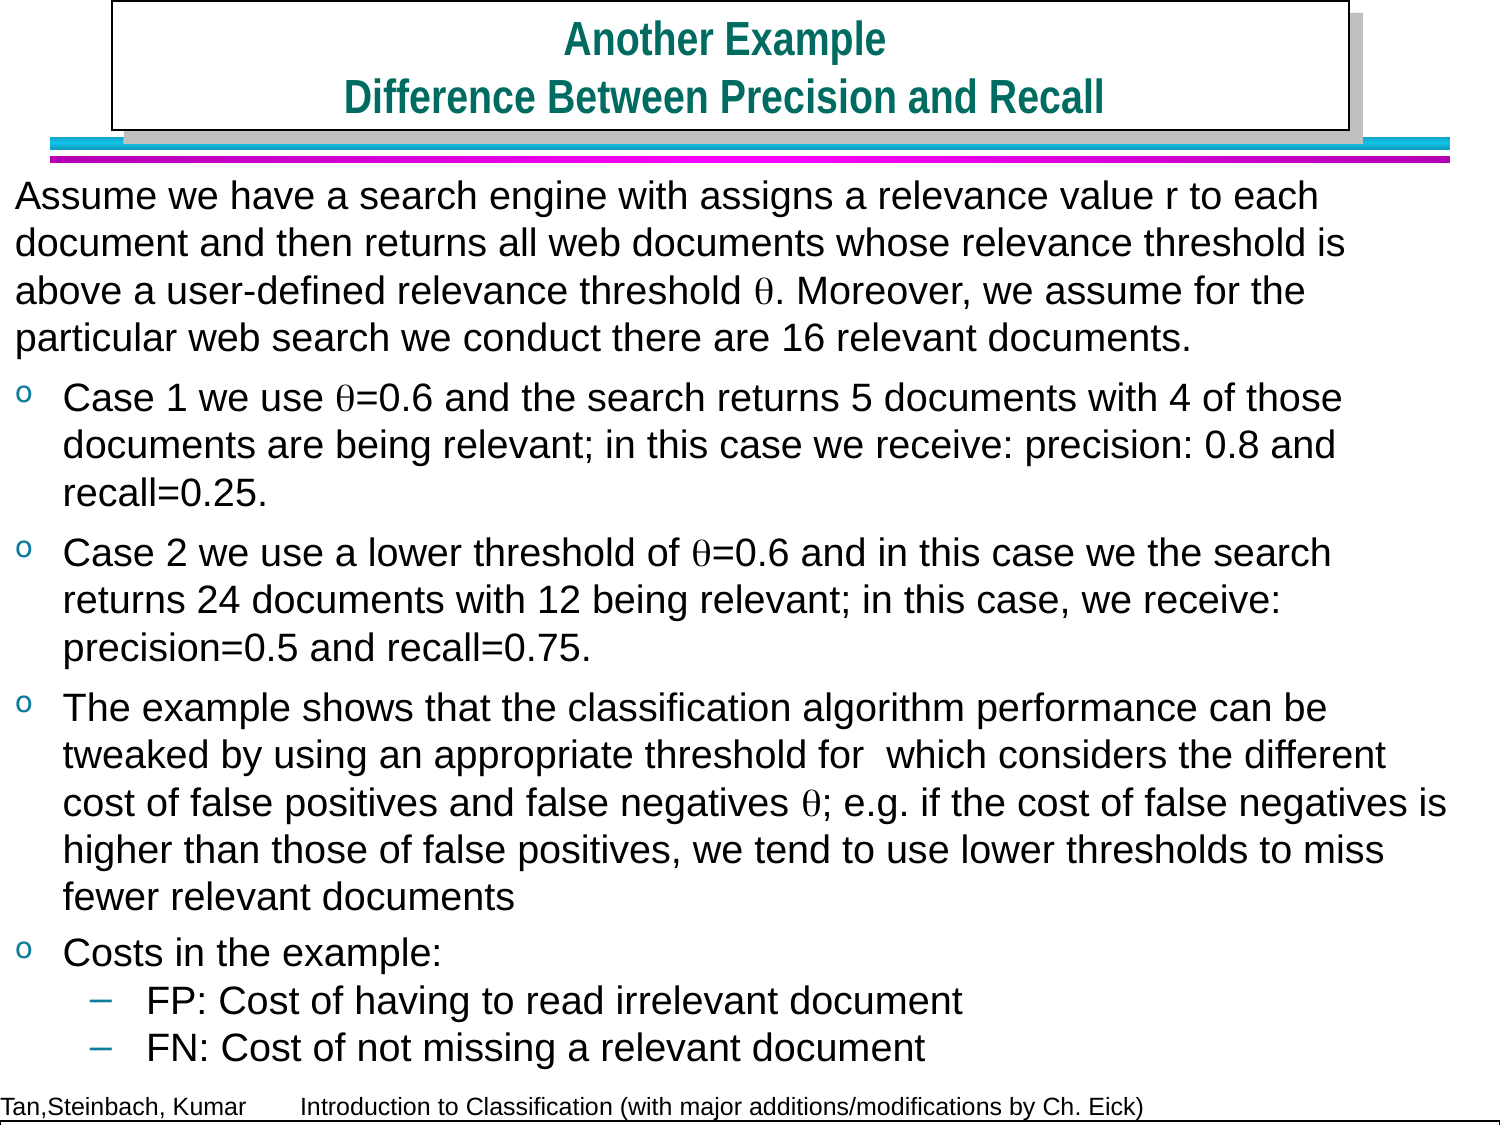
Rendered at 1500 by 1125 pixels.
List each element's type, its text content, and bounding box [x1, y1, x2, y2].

text_box Another Example Difference Between Precision and Recall [112, 0, 1350, 131]
list Assume we have a search engine with assigns a relevance value r to each document and then returns all web documents whose relevance threshold is above a user-defined relevance threshold . Moreover, we assume for the particular web search we conduct there are 16 relevant documents. Case 1 we use =0.6 and the search returns 5 documents with 4 of those documents are being relevant; in this case we receive: precision: 0.8 and recall=0.25. Case 2 we use a lower threshold of =0.6 and in this case we the search returns 24 documents with 12 being relevant; in this case, we receive: precision=0.5 and recall=0.75. The example shows that the classification algorithm performance can be tweaked by using an appropriate threshold for which considers the different cost of false positives and false negatives ; e.g. if the cost of false negatives is higher than those of false positives, we tend to use lower thresholds to miss fewer relevant documents Costs in the example: FP: Cost of having to read irrelevant document FN: Cost of not missing a relevant document [0, 162, 1475, 1100]
